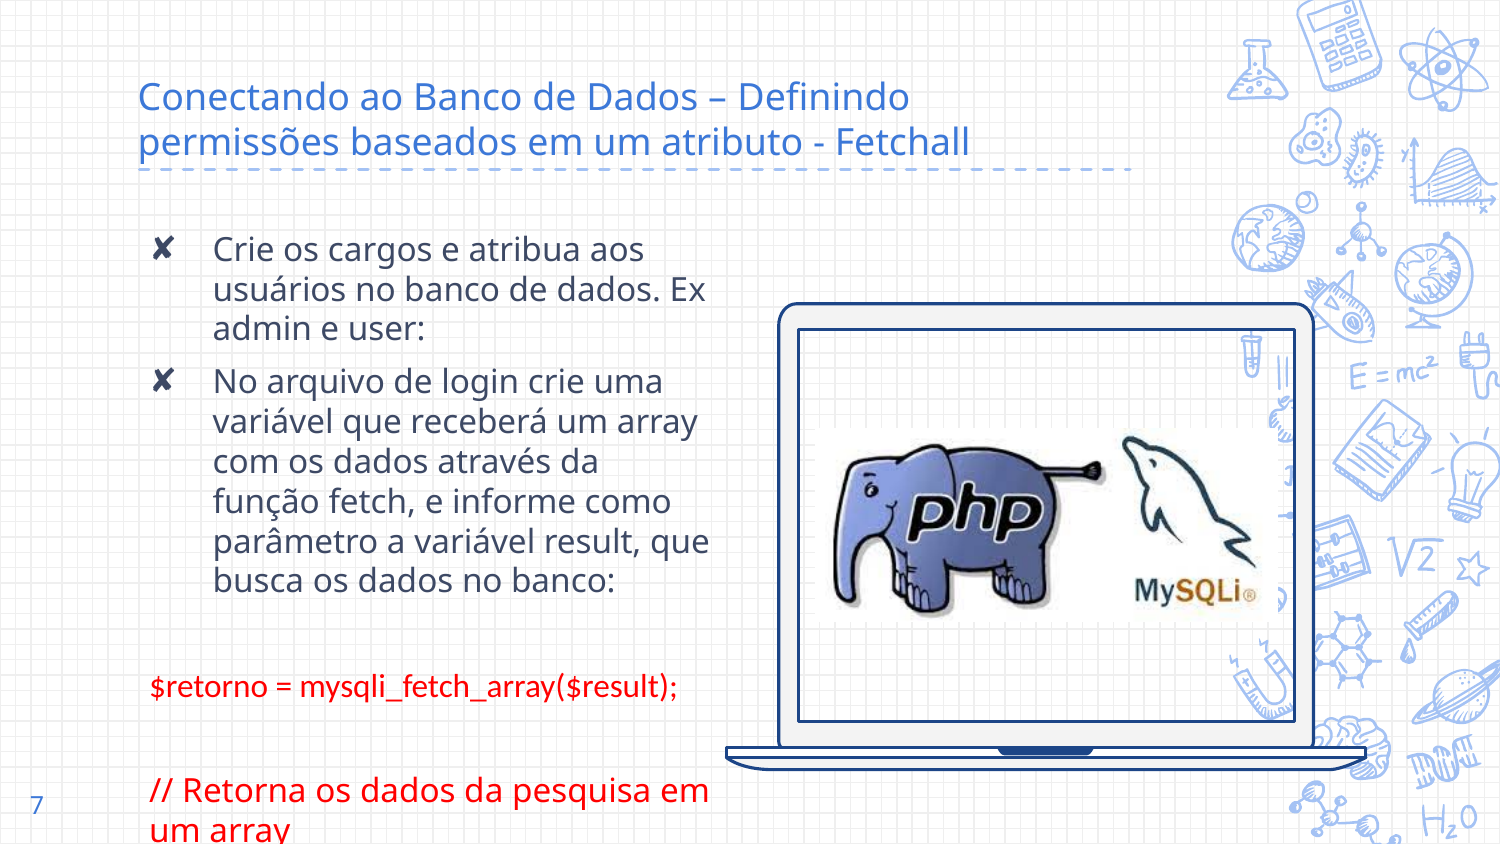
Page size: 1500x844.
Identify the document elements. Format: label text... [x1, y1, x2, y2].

title Conectando ao Banco de Dados – Definindo permissões baseados em um atributo - Fetchall [122, 36, 1130, 178]
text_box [726, 303, 1367, 770]
slide_number 7 [14, 774, 105, 840]
list Crie os cargos e atribua aos usuários no banco de dados. Ex admin e user: No arquivo de login crie uma variável que receberá um array com os dados através da função fetch, e informe como parâmetro a variável result, que busca os dados no banco: $retorno = mysqli_fetch_array($result); // Retorna os dados da pesquisa em um array [122, 212, 727, 806]
picture [815, 428, 1278, 622]
